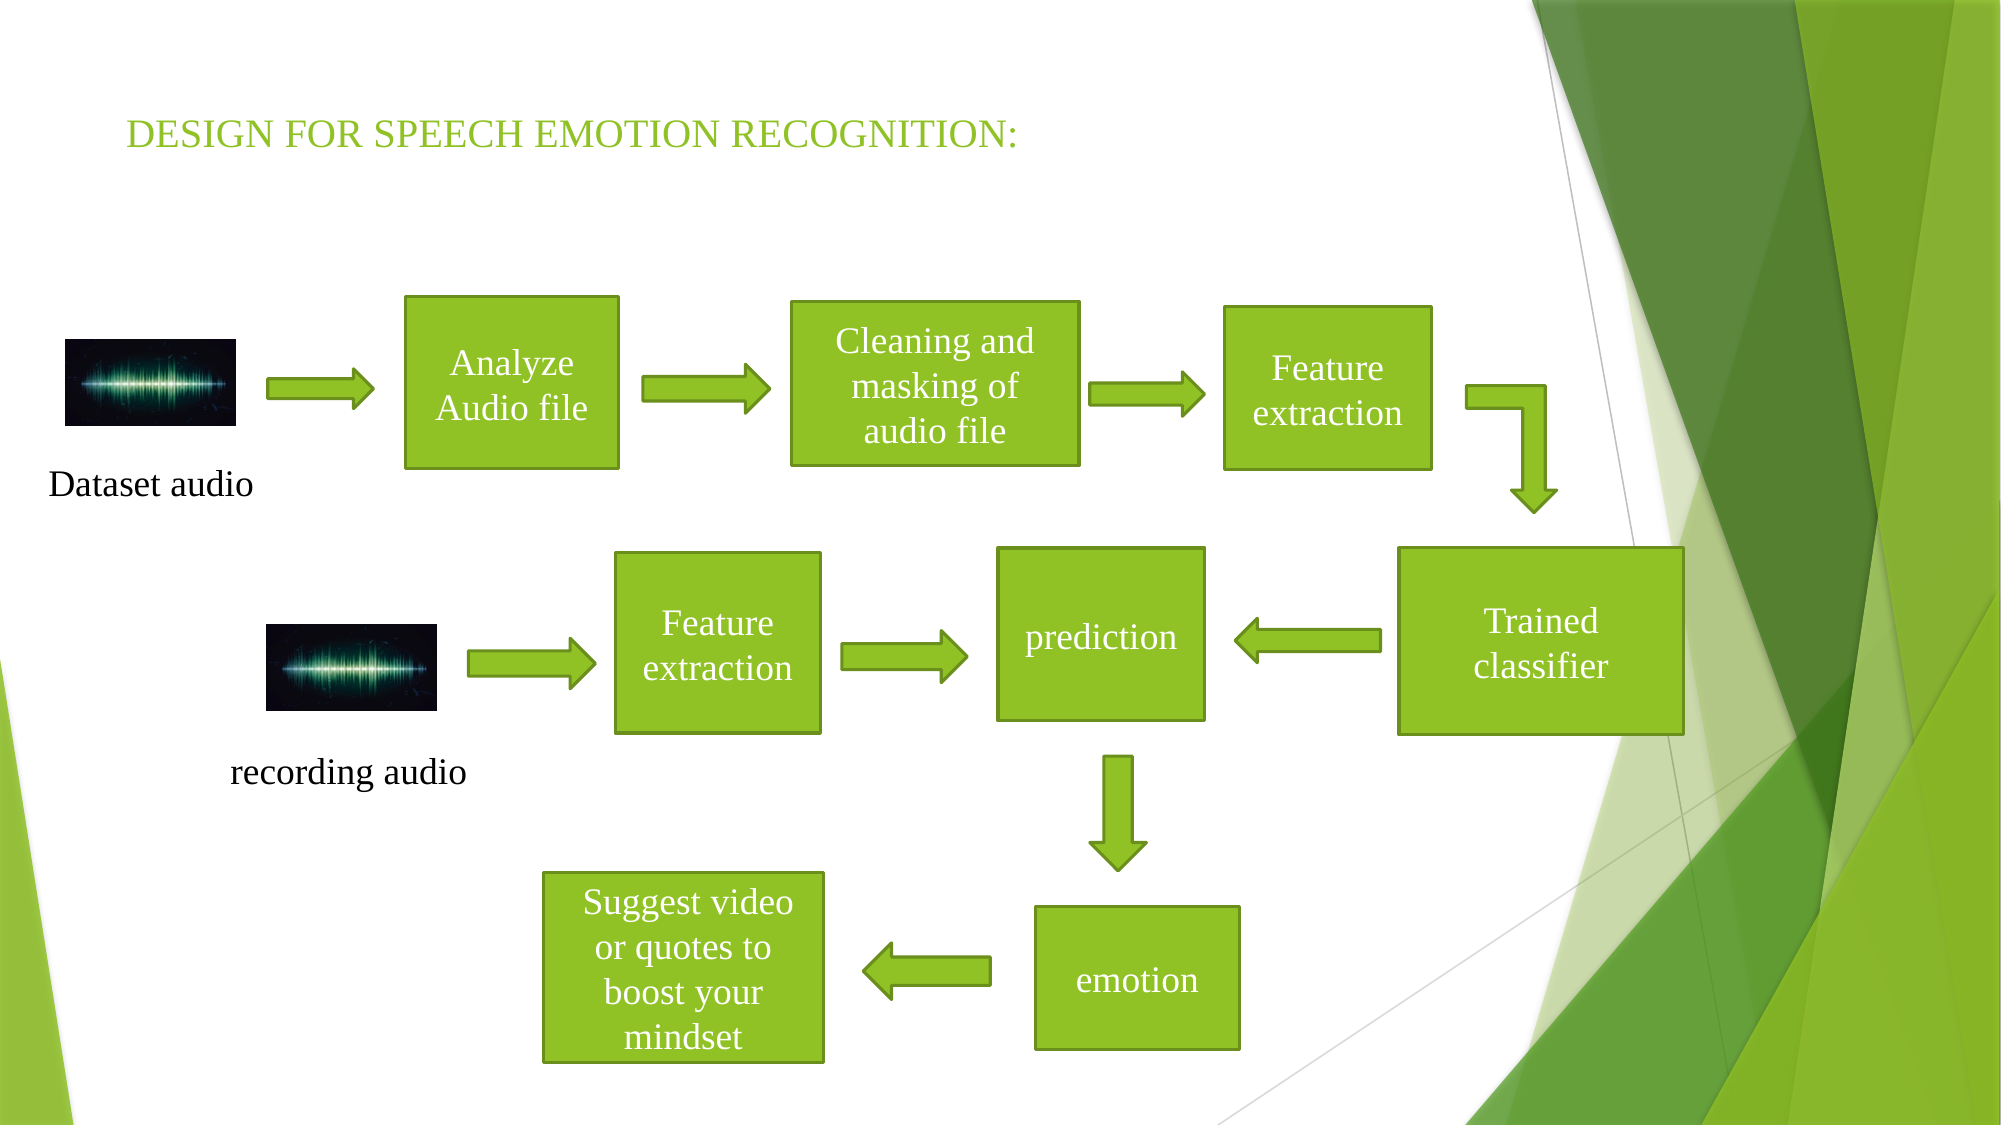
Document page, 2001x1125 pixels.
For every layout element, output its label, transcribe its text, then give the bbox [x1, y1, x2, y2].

text_box [1088, 370, 1206, 418]
picture [266, 624, 438, 712]
text_box Dataset audio [33, 451, 297, 512]
text_box [1088, 754, 1148, 872]
text_box emotion [1034, 905, 1241, 1051]
text_box [641, 362, 772, 415]
text_box [840, 629, 969, 685]
text_box recording audio [215, 739, 518, 799]
title DESIGN FOR SPEECH EMOTION RECOGNITION: [111, 99, 1745, 166]
text_box [862, 941, 992, 1001]
text_box [1464, 384, 1559, 514]
text_box Analyze Audio file [404, 295, 620, 470]
list [111, 197, 1750, 991]
text_box Cleaning and masking of audio file [790, 300, 1081, 467]
picture [65, 339, 237, 426]
text_box [466, 636, 597, 691]
text_box Suggest video or quotes to boost your mindset [542, 871, 825, 1064]
text_box Feature extraction [1223, 305, 1433, 471]
text_box prediction [996, 546, 1206, 722]
text_box Trained classifier [1397, 546, 1685, 736]
text_box [1234, 616, 1383, 665]
text_box [266, 367, 375, 411]
text_box Feature extraction [614, 551, 822, 735]
